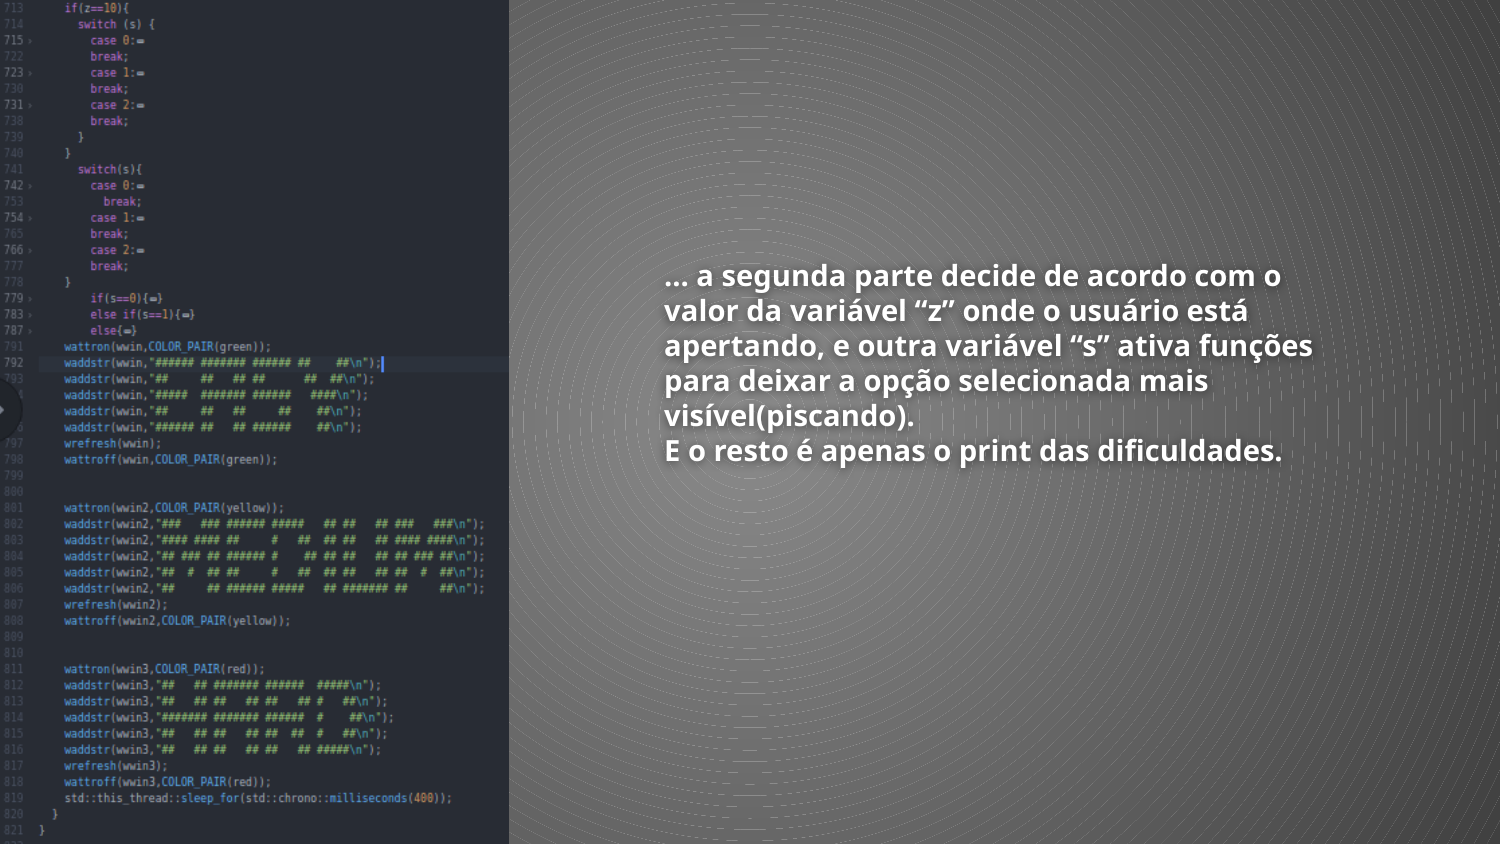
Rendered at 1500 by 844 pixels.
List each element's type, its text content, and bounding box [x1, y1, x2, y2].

picture [0, 0, 509, 844]
text_box ... a segunda parte decide de acordo com o valor da variável “z” onde o usuário está apertando, e outra variável “s” ativa funções para deixar a opção selecionada mais visível(piscando). E o resto é apenas o print das dificuldades. [649, 242, 1355, 602]
